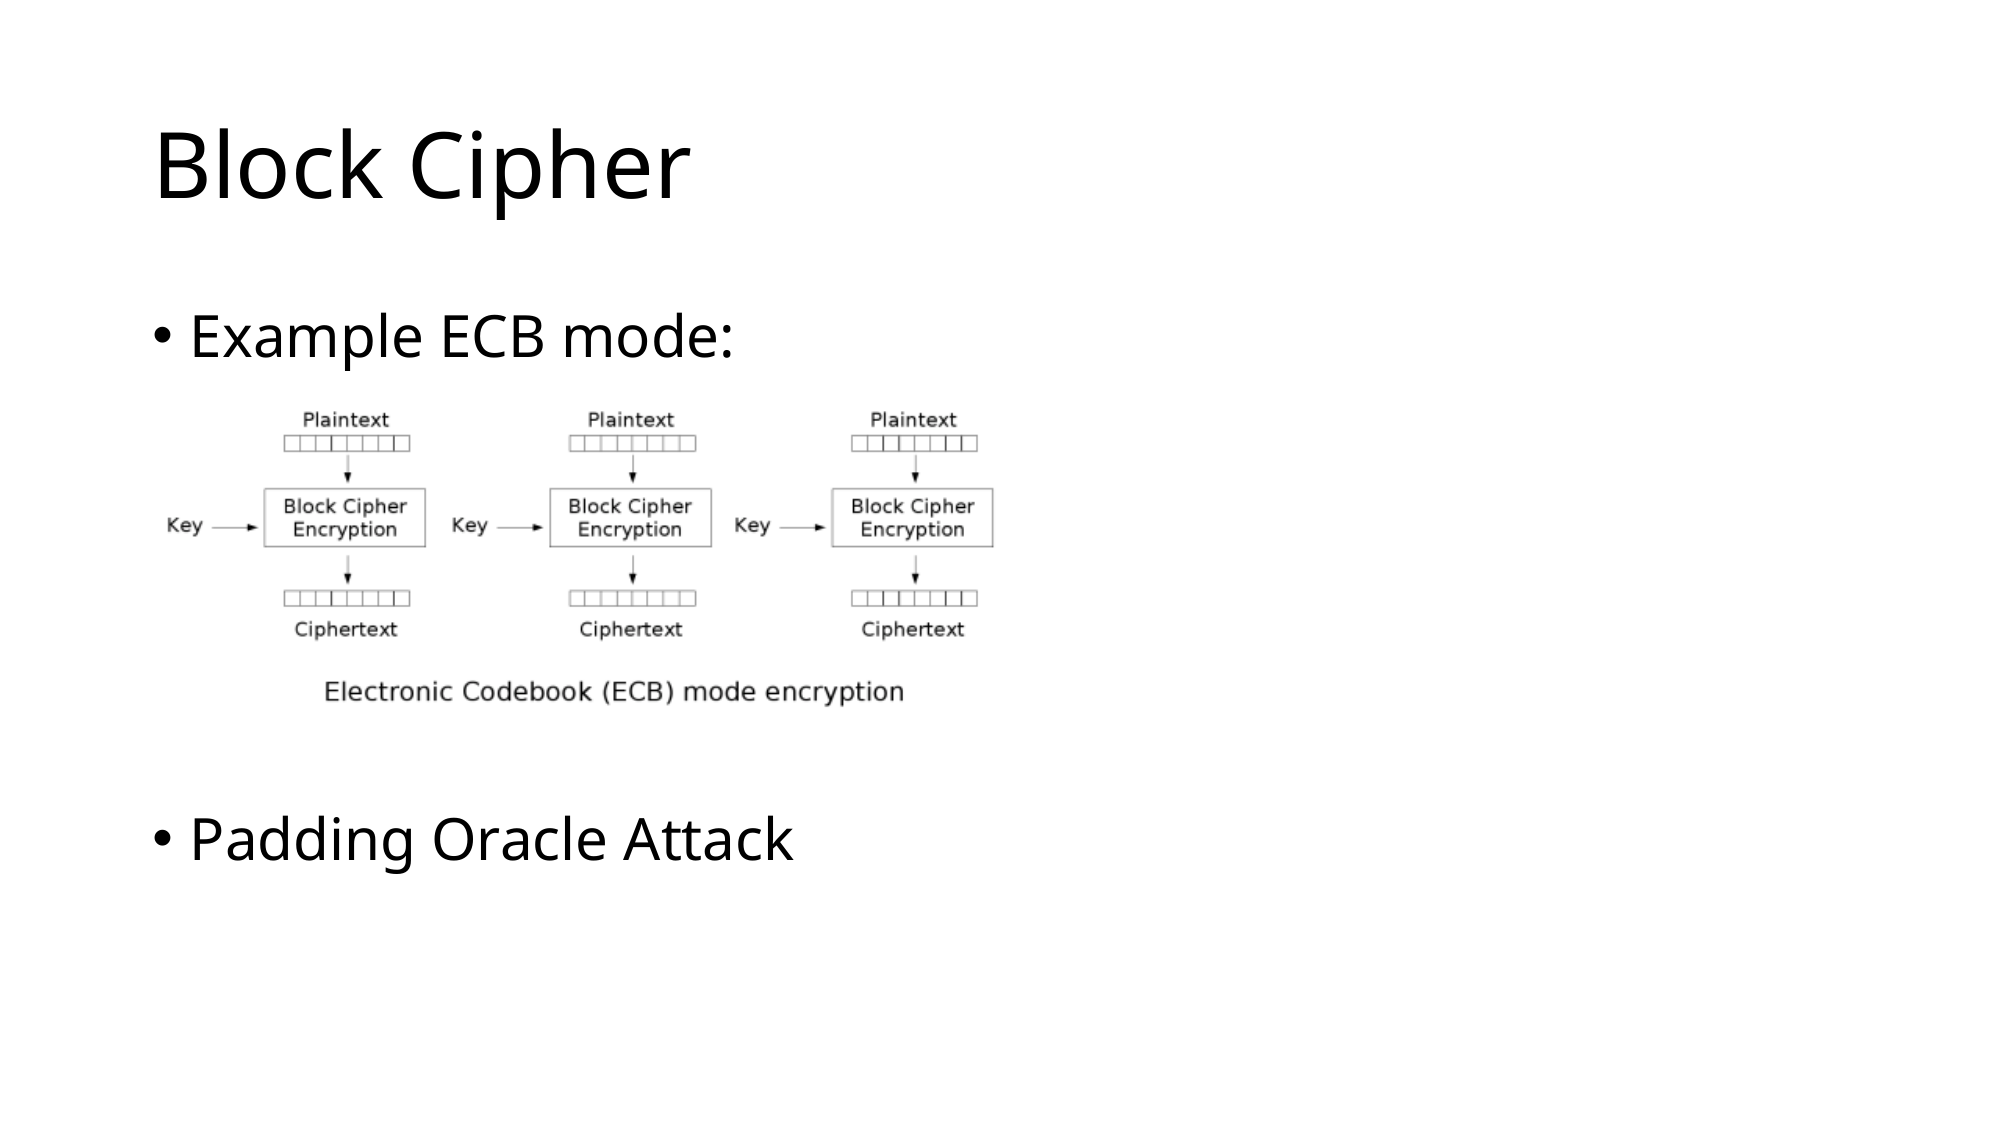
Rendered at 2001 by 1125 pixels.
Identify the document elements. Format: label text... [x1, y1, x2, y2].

title Block Cipher [137, 59, 1863, 278]
list Example ECB mode: Padding Oracle Attack [137, 299, 1863, 1014]
picture [137, 371, 1075, 754]
